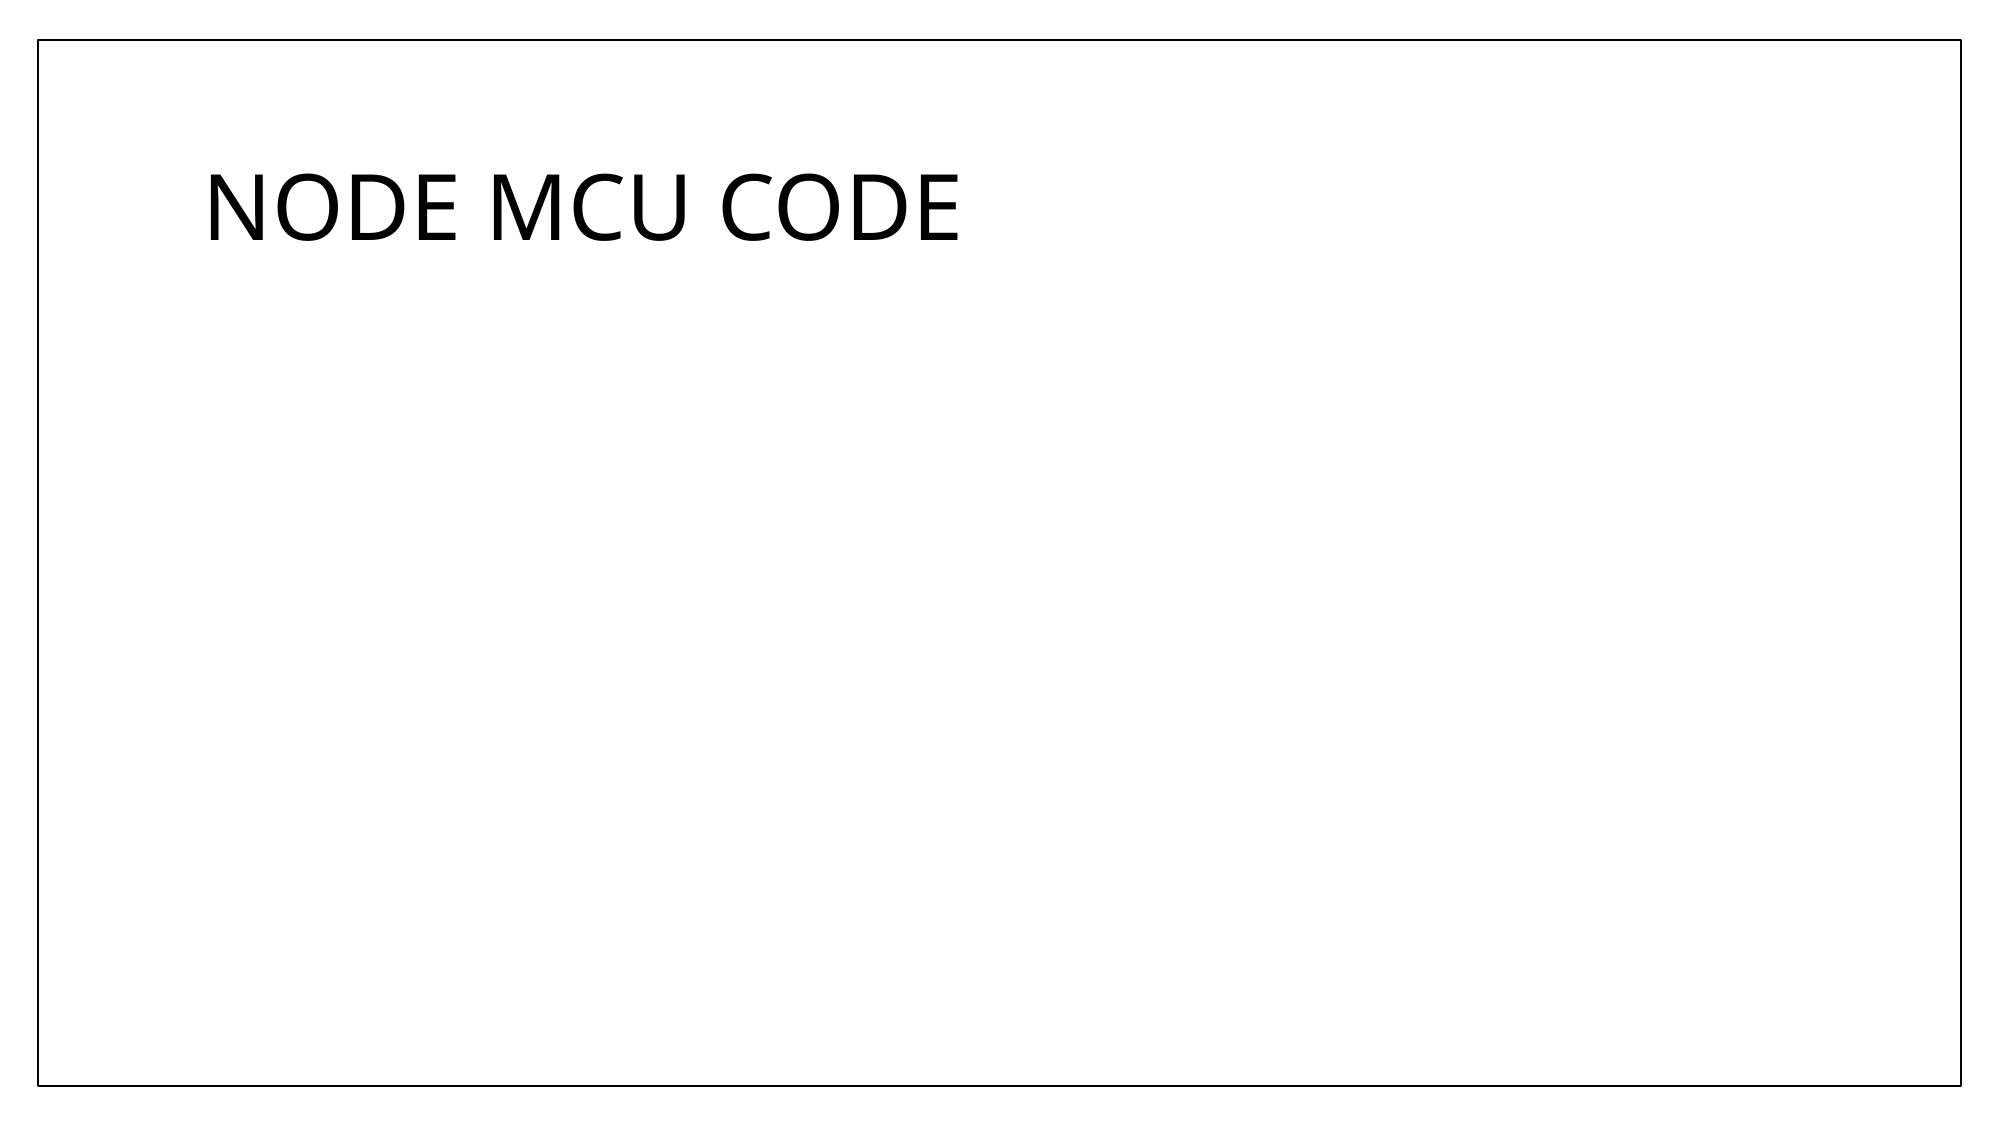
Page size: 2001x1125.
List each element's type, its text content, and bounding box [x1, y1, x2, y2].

title NODE MCU CODE [187, 99, 1808, 323]
